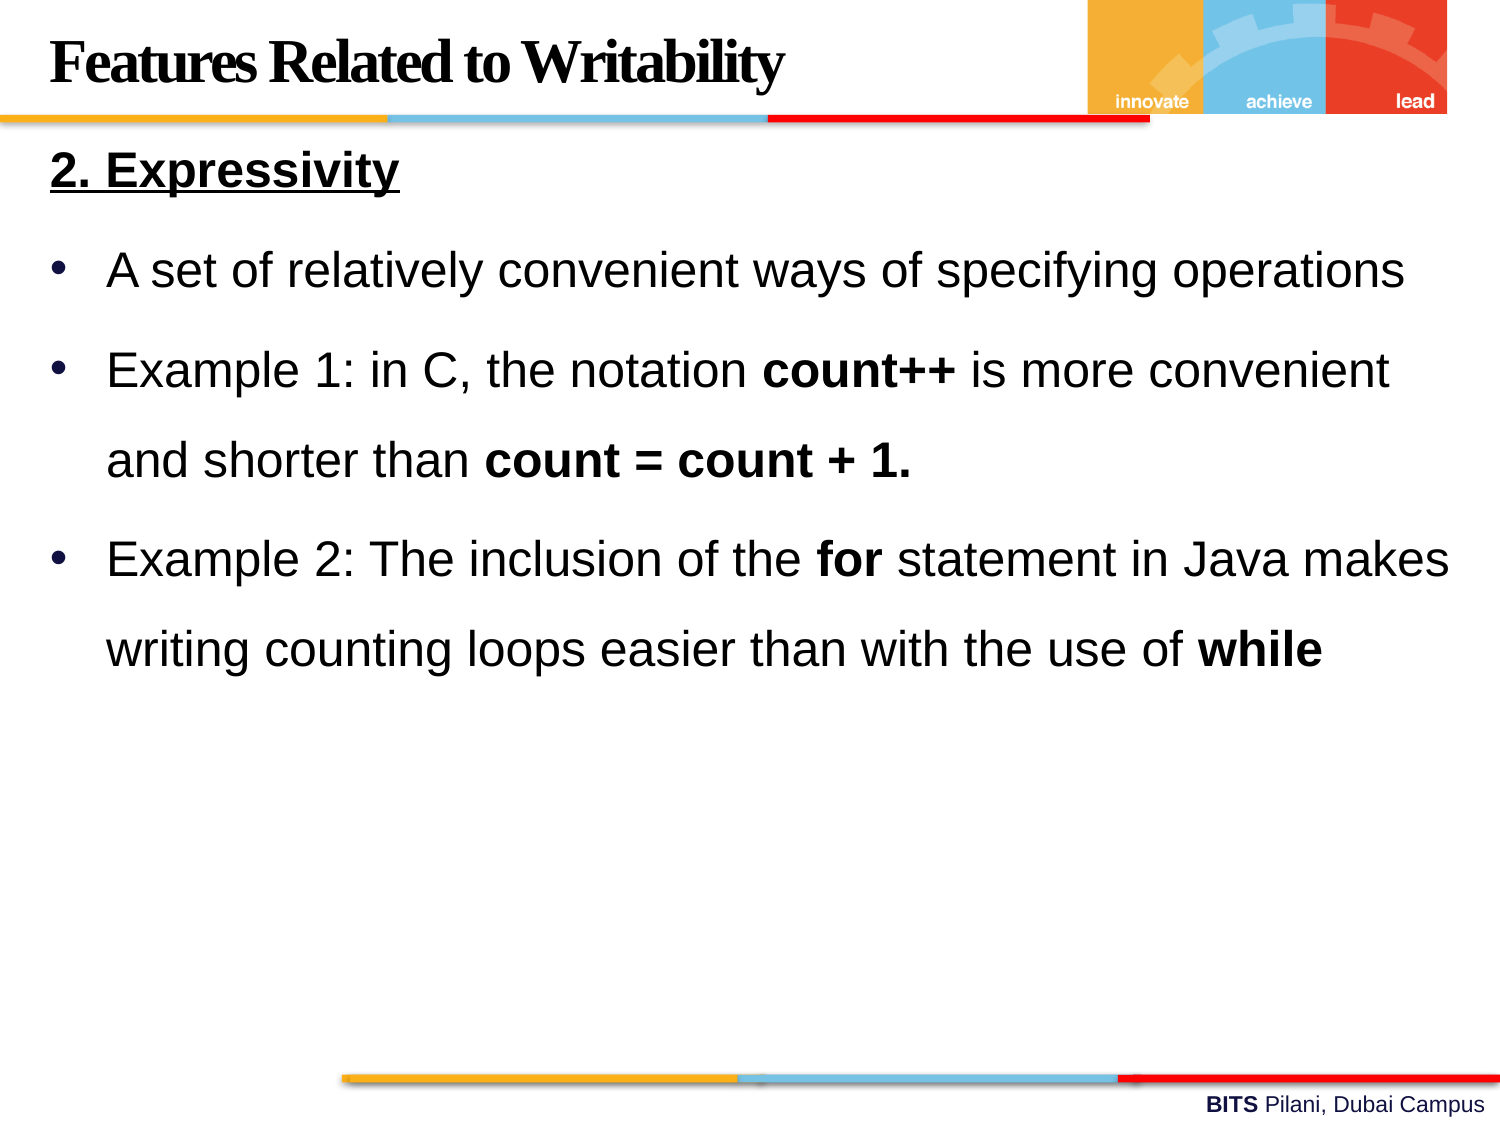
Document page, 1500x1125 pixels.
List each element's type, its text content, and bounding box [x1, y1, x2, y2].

list Features Related to Writability [34, 27, 1073, 88]
list 2. Expressivity A set of relatively convenient ways of specifying operations Example 1: in C, the notation count++ is more convenient and shorter than count = count + 1. Example 2: The inclusion of the for statement in Java makes writing counting loops easier than with the use of while [34, 129, 1475, 1066]
picture [1087, 0, 1448, 114]
